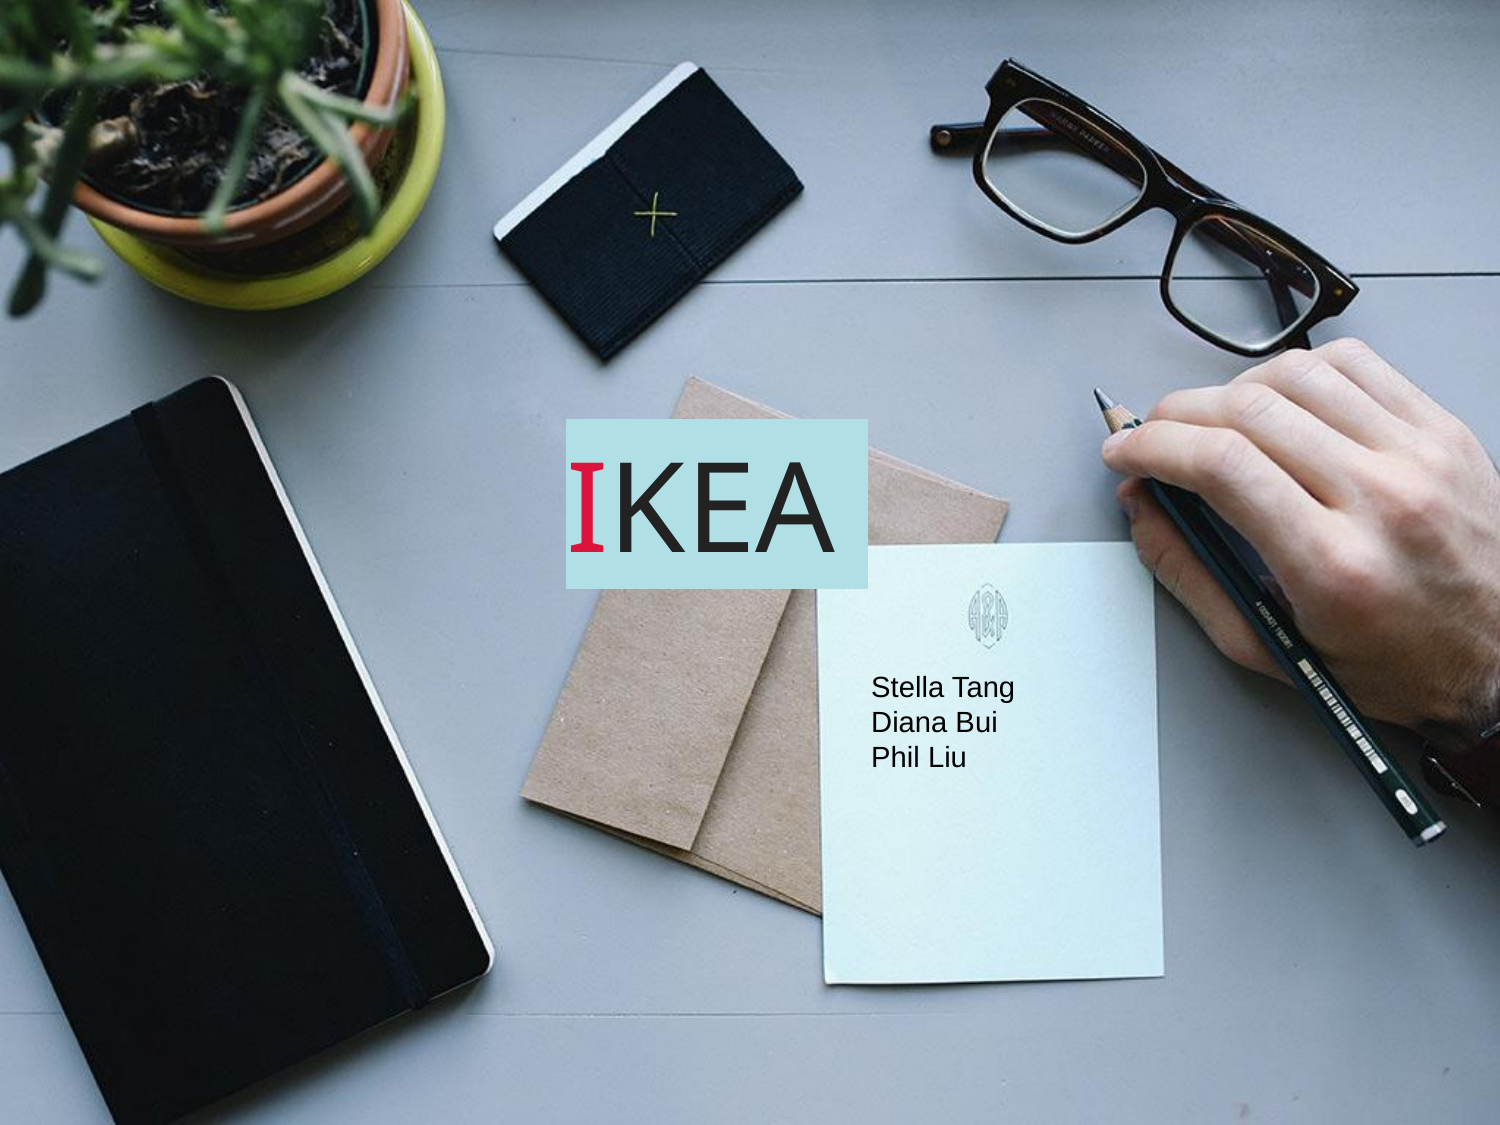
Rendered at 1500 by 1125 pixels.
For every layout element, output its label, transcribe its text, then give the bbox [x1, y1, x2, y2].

picture [0, 0, 1500, 1125]
text_box Stella Tang Diana Bui Phil Liu [856, 660, 1125, 816]
title IKEA [139, 389, 1296, 644]
